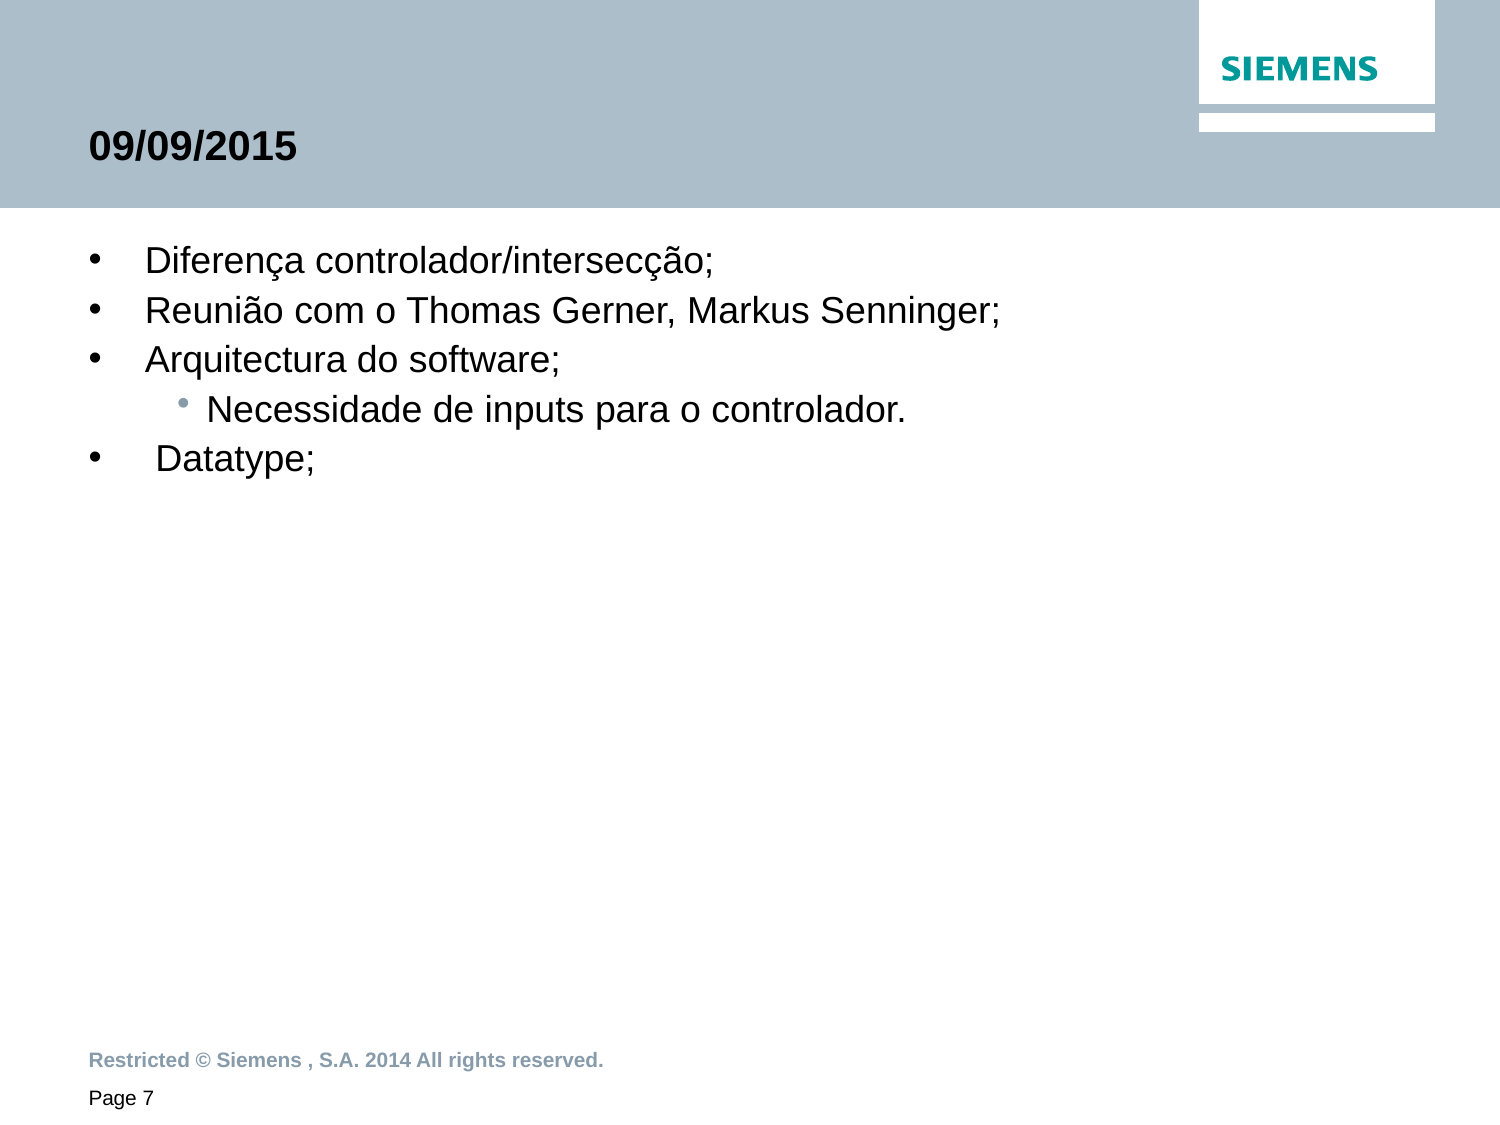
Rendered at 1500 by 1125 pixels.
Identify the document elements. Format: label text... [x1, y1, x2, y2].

title 09/09/2015 [0, 0, 1500, 208]
list Diferença controlador/intersecção; Reunião com o Thomas Gerner, Markus Senninger; Arquitectura do software; Necessidade de inputs para o controlador. Datatype; [88, 231, 1306, 1012]
